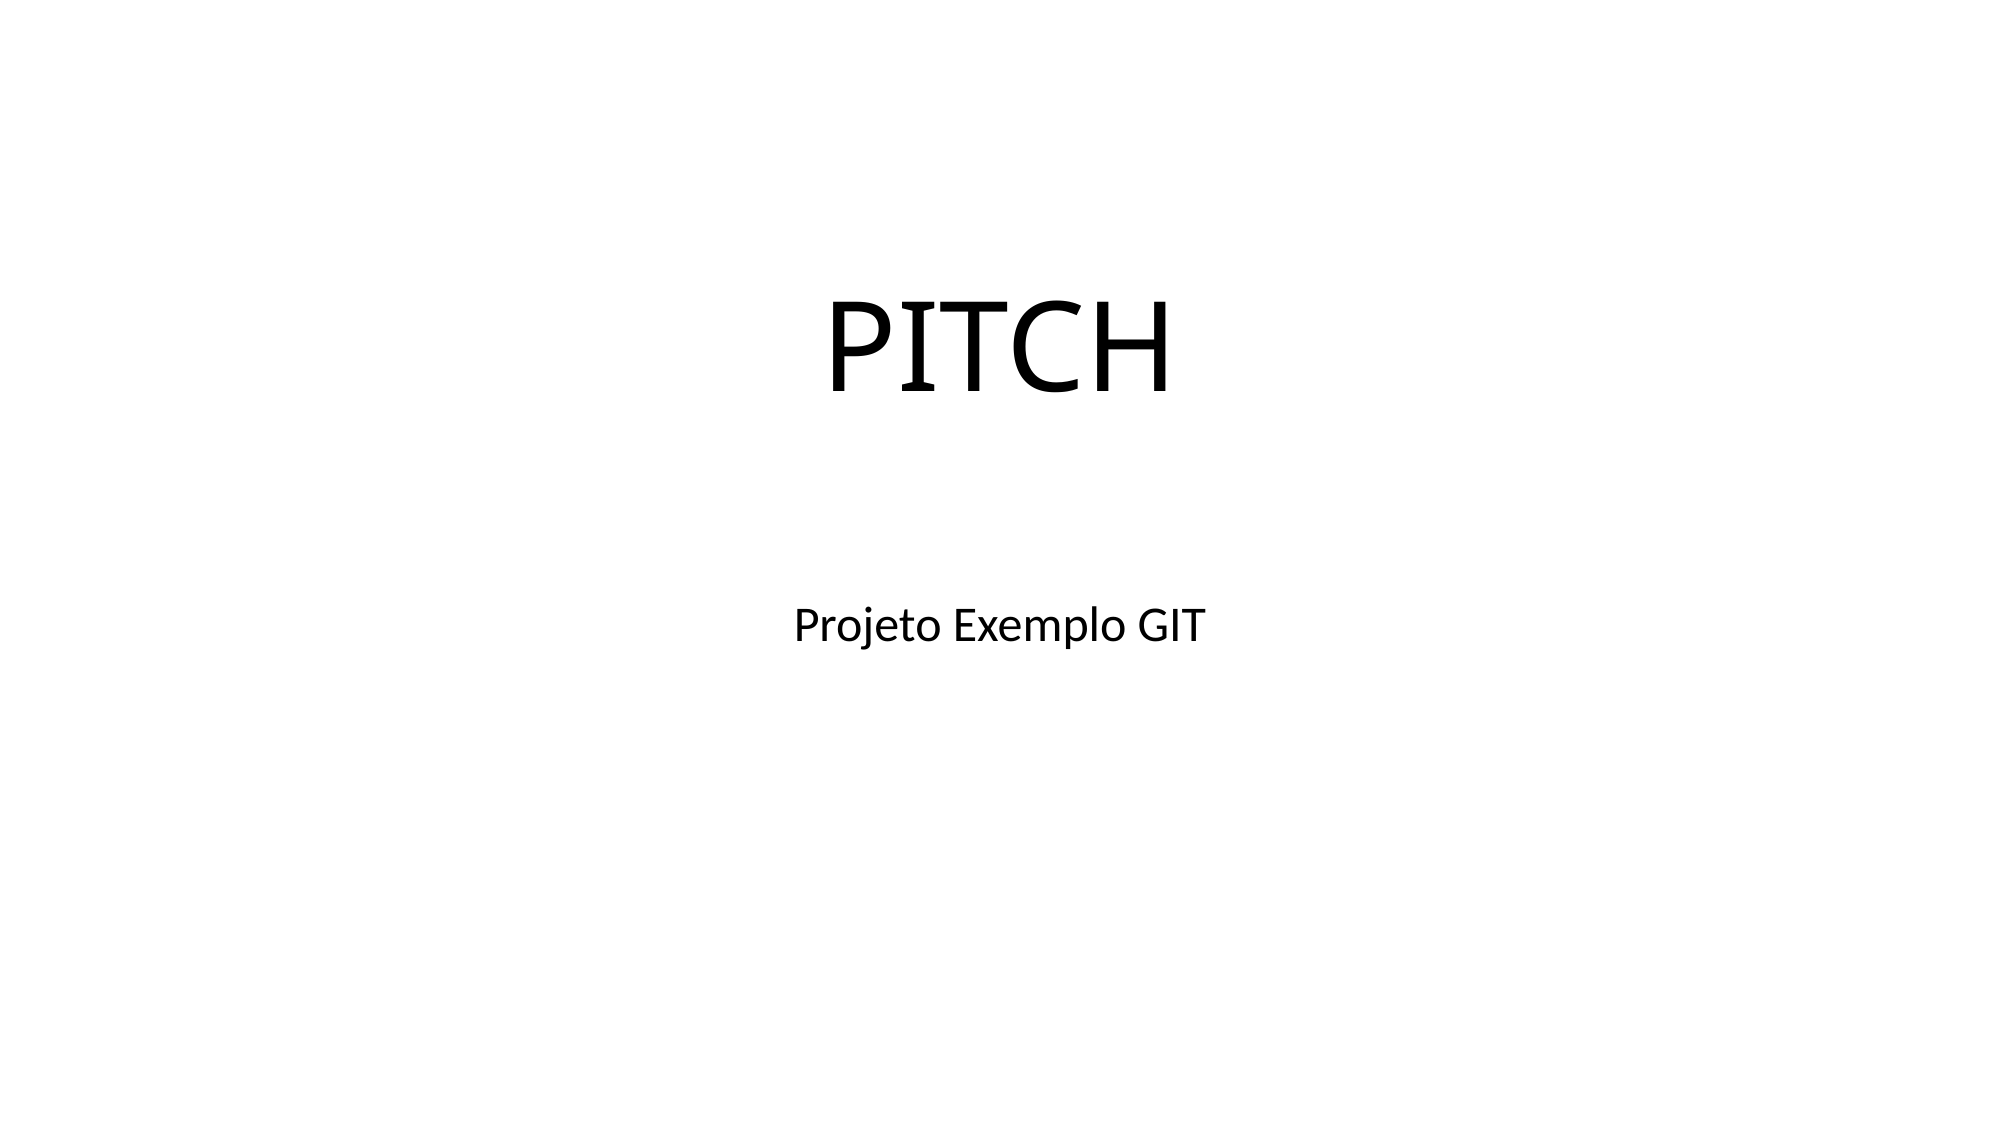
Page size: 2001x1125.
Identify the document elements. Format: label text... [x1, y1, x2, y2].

subtitle Projeto Exemplo GIT [249, 590, 1750, 863]
title PITCH [249, 184, 1750, 576]
